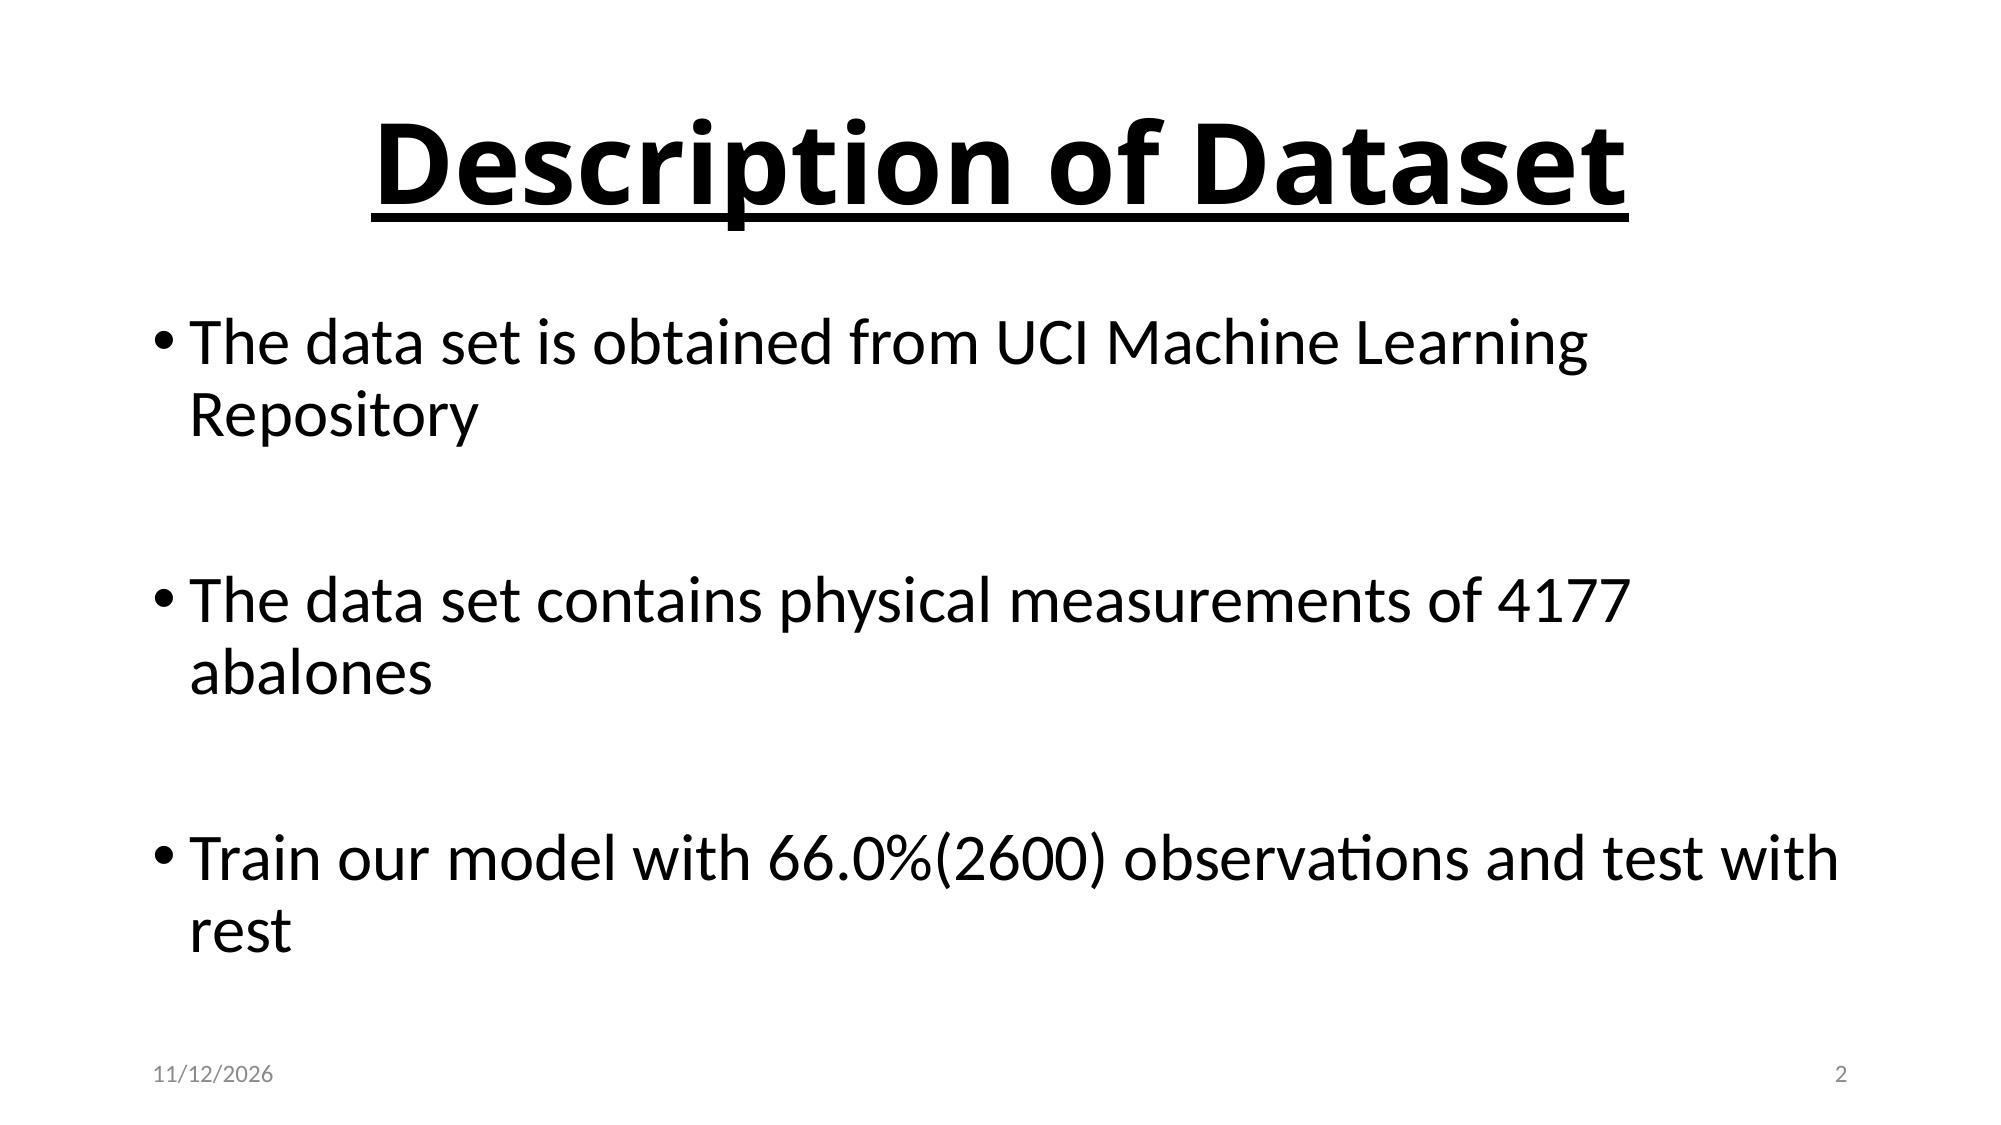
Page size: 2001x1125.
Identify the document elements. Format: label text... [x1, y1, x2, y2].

title Description of Dataset [137, 59, 1863, 278]
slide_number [137, 1042, 588, 1103]
list The data set is obtained from UCI Machine Learning Repository The data set contains physical measurements of 4177 abalones Train our model with 66.0%(2600) observations and test with rest [137, 299, 1863, 1014]
slide_number 2 [1412, 1042, 1863, 1103]
